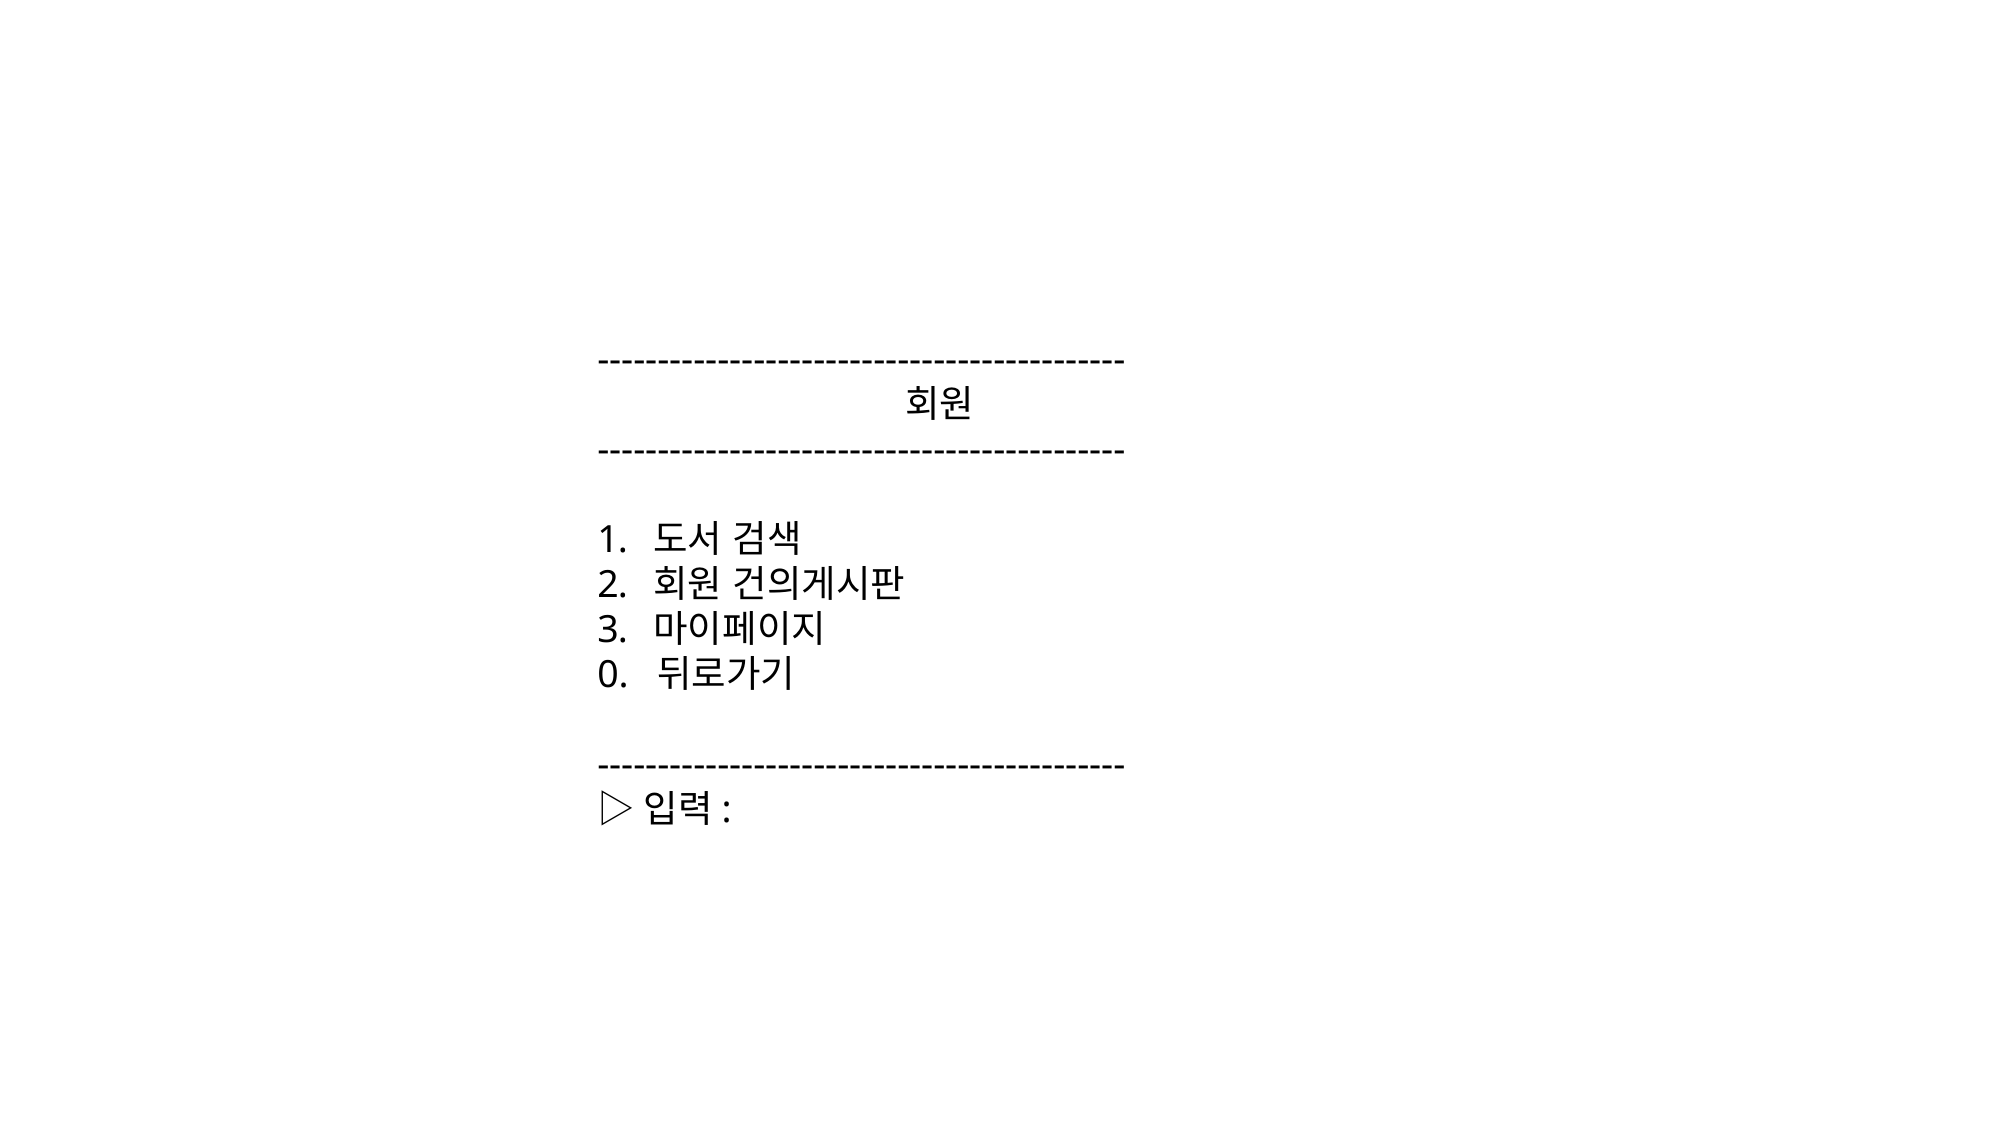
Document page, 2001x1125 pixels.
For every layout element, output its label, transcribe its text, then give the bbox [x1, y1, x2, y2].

text_box -------------------------------------------- 회원 -------------------------------------------- 도서 검색 회원 건의게시판 마이페이지 0. 뒤로가기 -------------------------------------------- ▷입력: [582, 327, 1297, 883]
